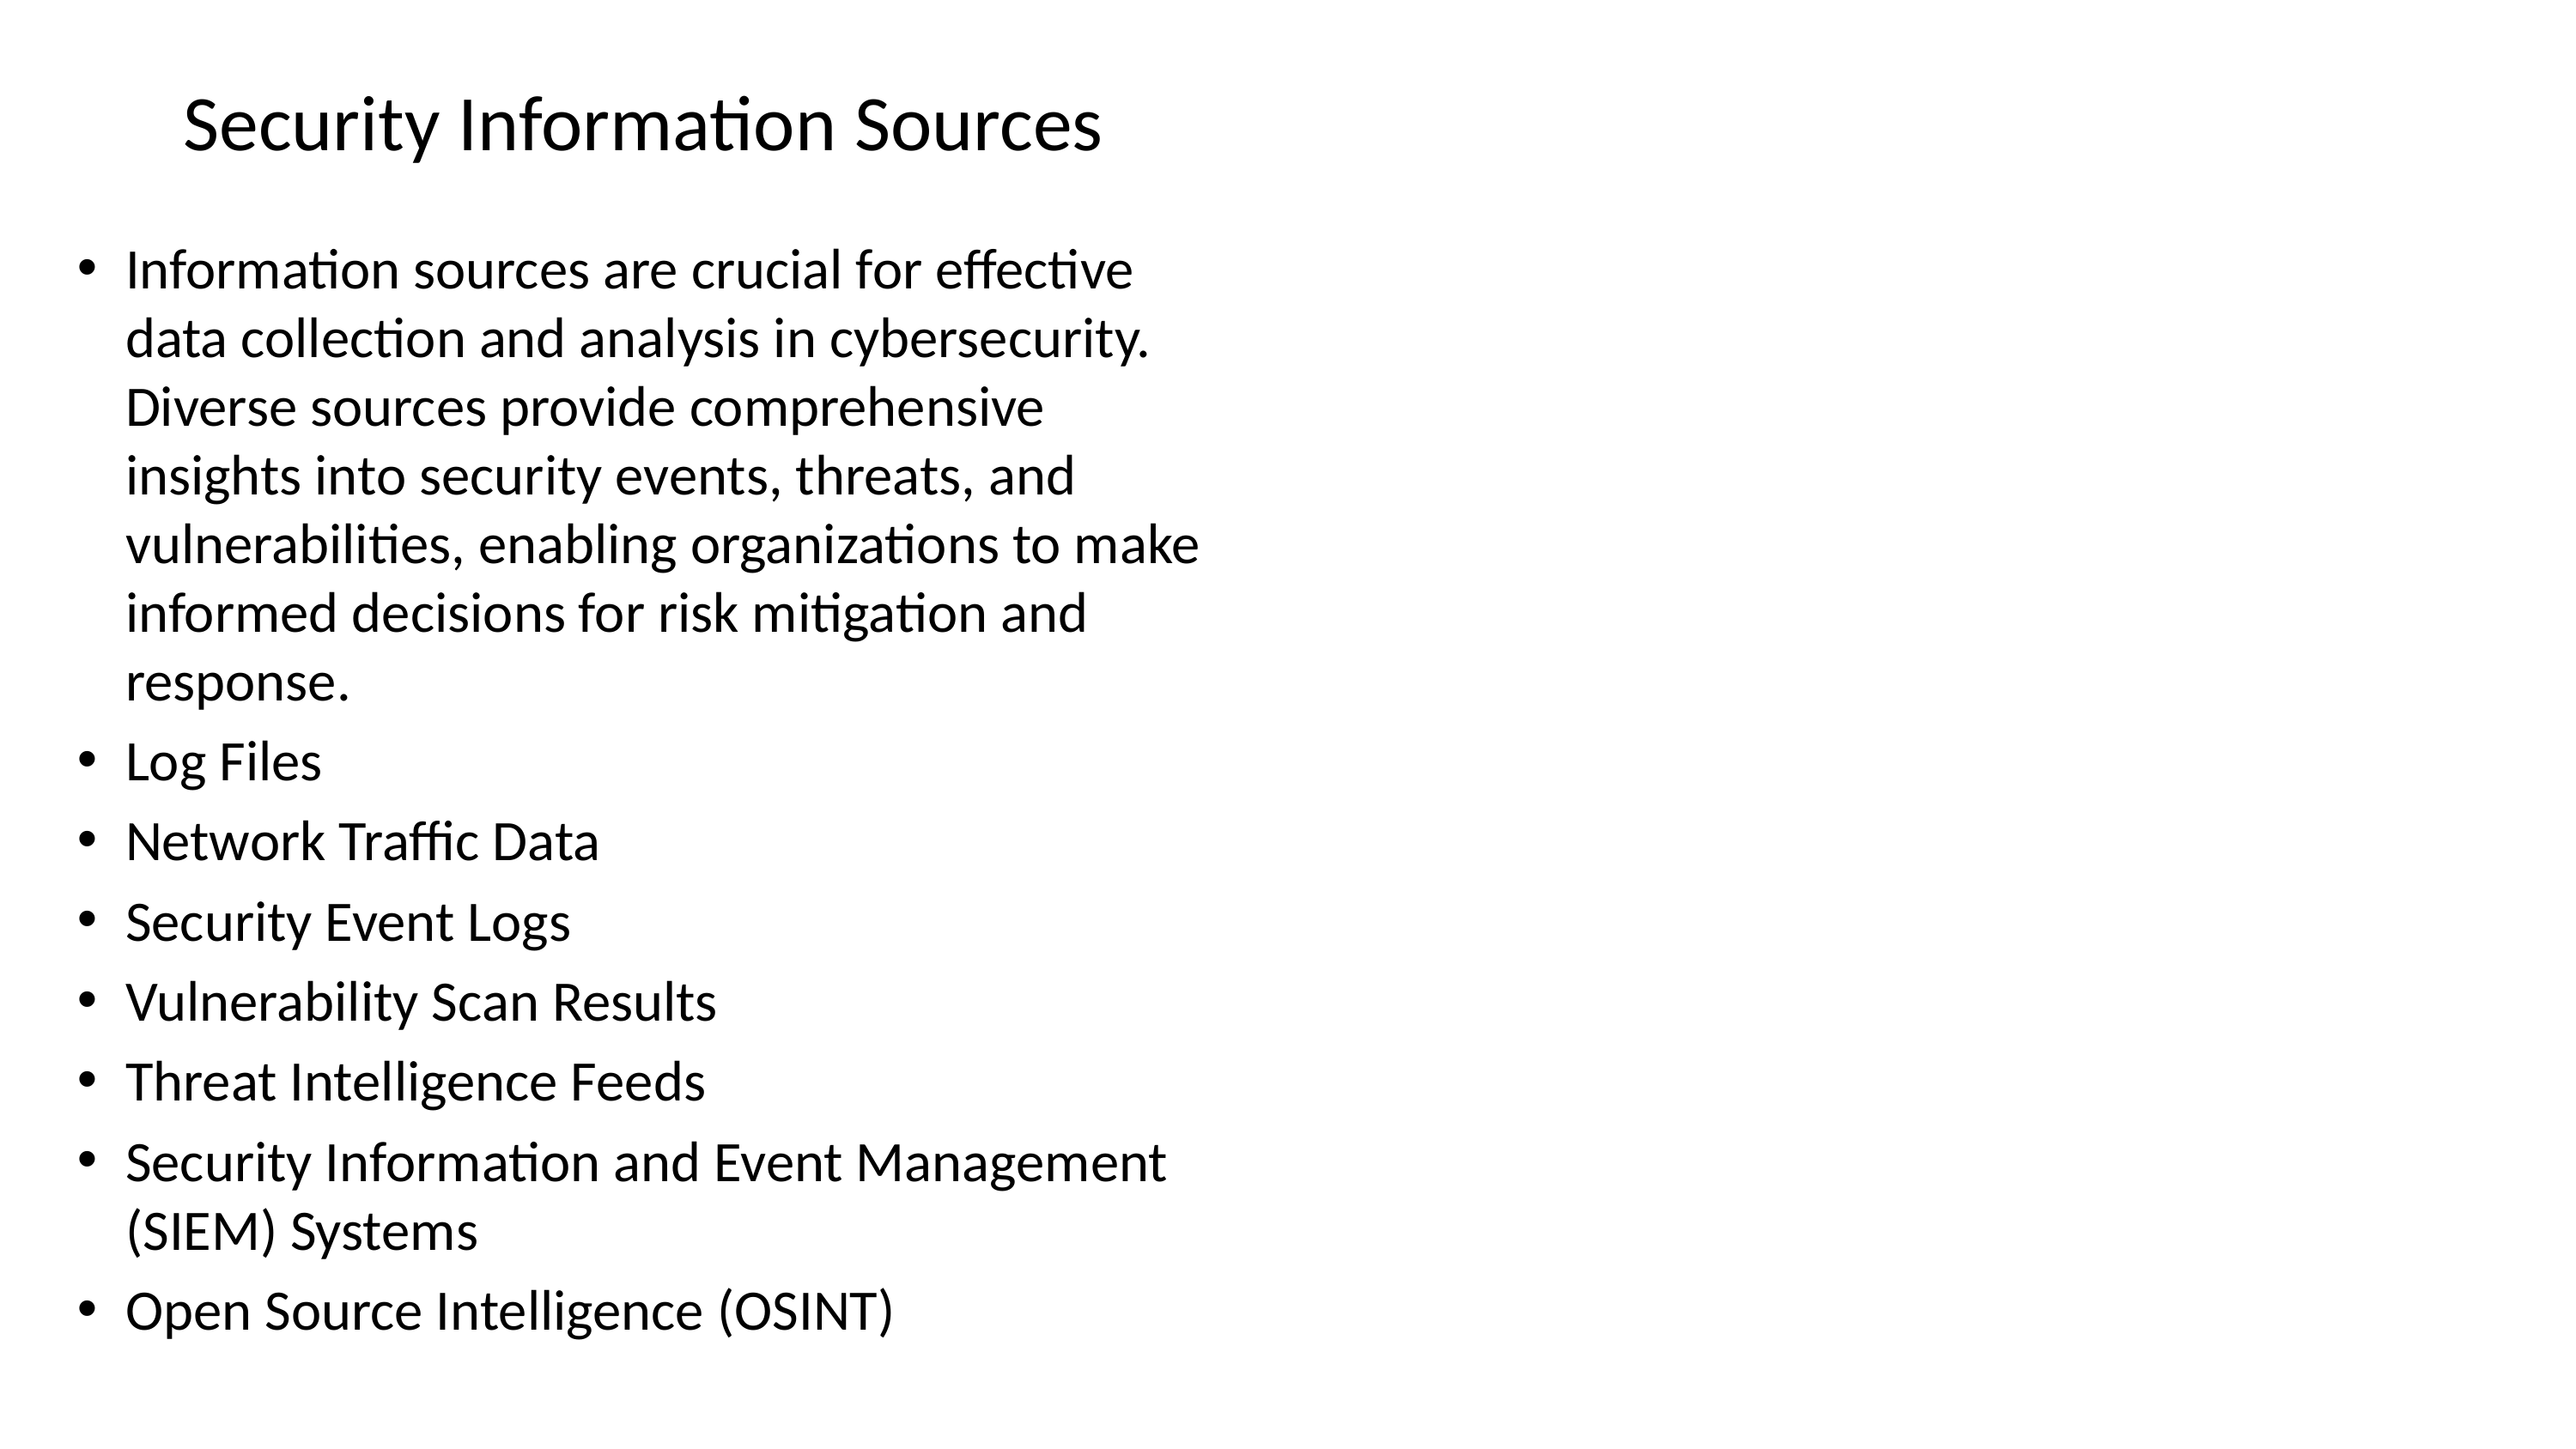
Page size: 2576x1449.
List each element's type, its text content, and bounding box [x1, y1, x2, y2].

list Information sources are crucial for effective data collection and analysis in cybersecurity. Diverse sources provide comprehensive insights into security events, threats, and vulnerabilities, enabling organizations to make informed decisions for risk mitigation and response. Log Files Network Traffic Data Security Event Logs Vulnerability Scan Results Threat Intelligence Feeds Security Information and Event Management (SIEM) Systems Open Source Intelligence (OSINT) [64, 225, 1224, 863]
title Security Information Sources [64, 39, 1224, 200]
